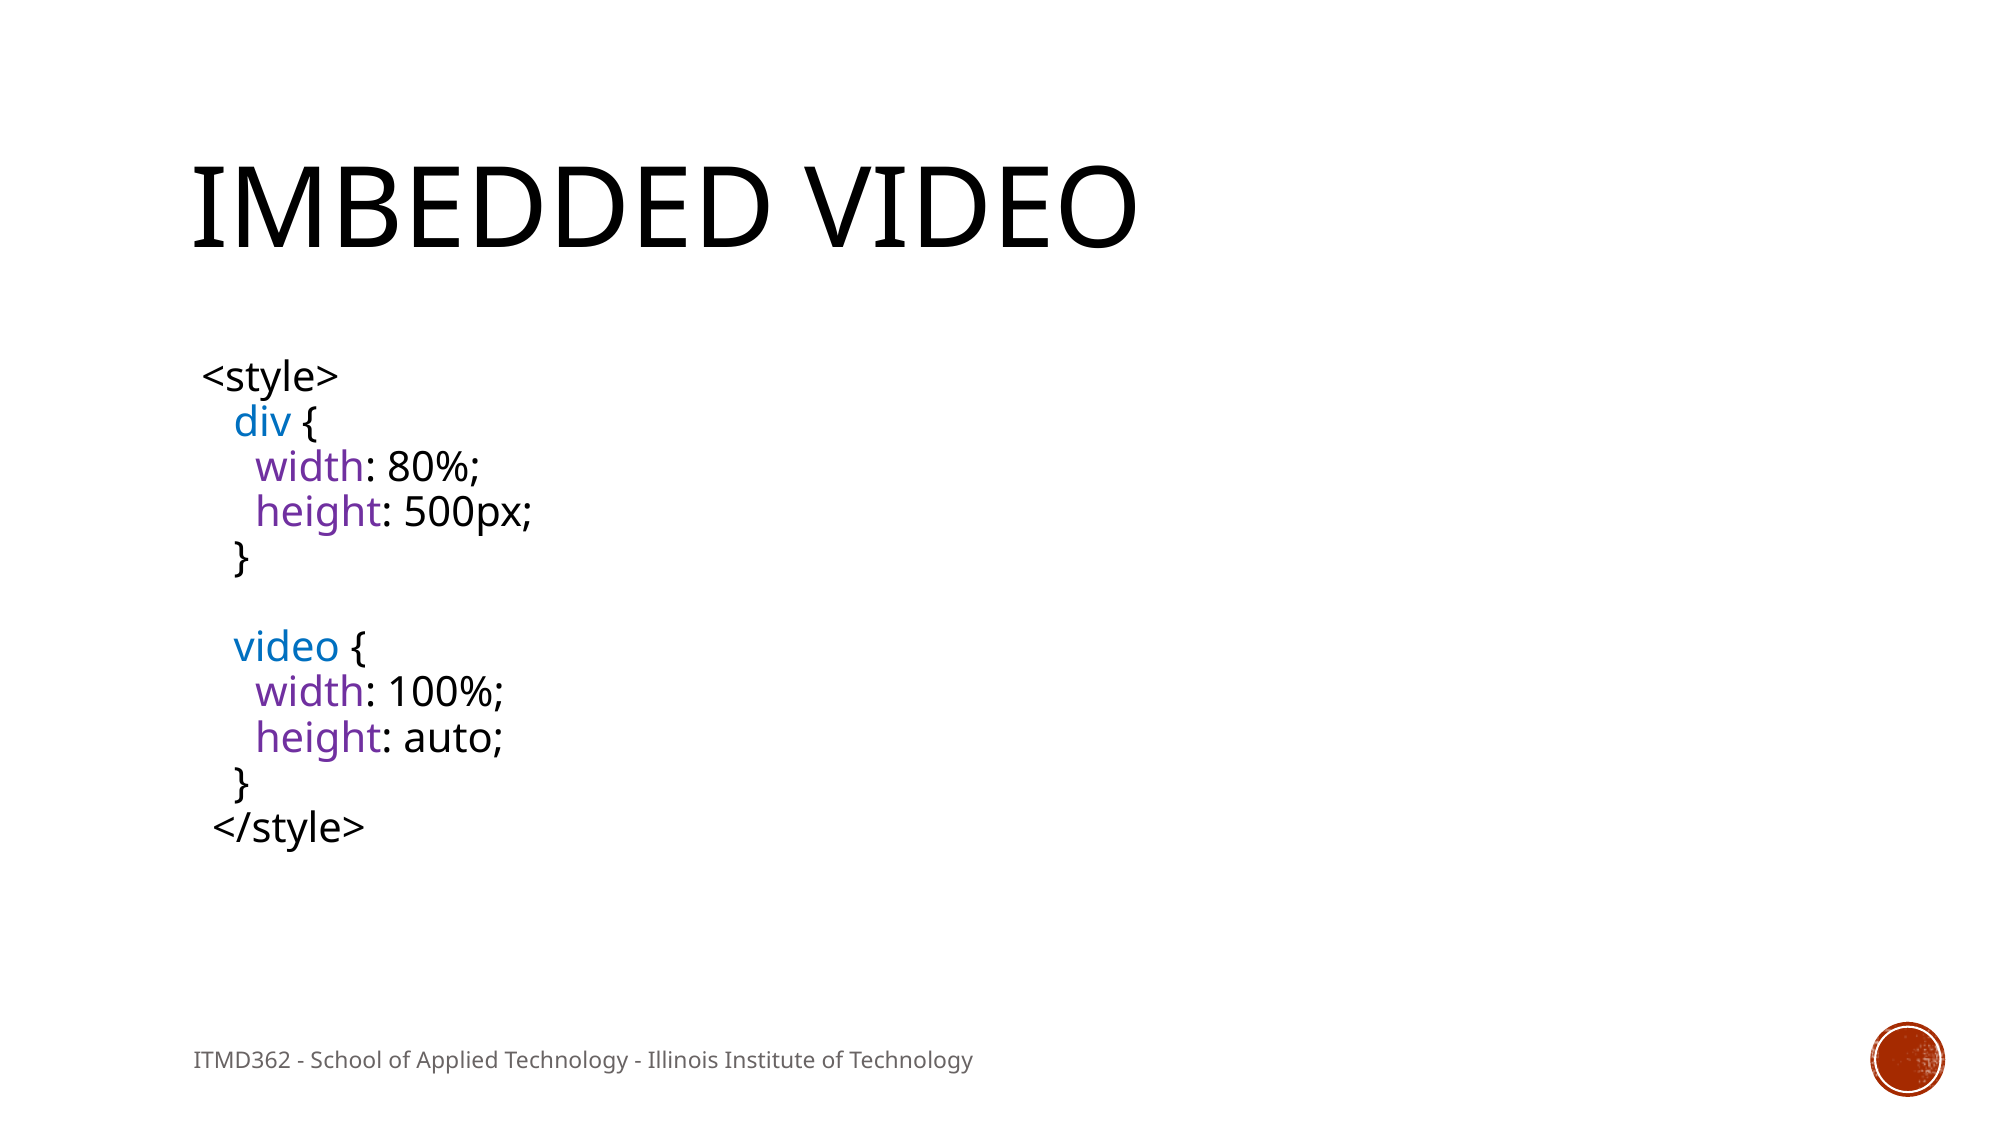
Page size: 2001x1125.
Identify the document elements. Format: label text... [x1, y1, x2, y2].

title Imbedded Video [175, 79, 1826, 344]
footer ITMD362 - School of Applied Technology - Illinois Institute of Technology [178, 1028, 1217, 1089]
list <style> div { width: 80%; height: 500px; } video { width: 100%; height: auto; } </style> [175, 348, 1826, 1013]
